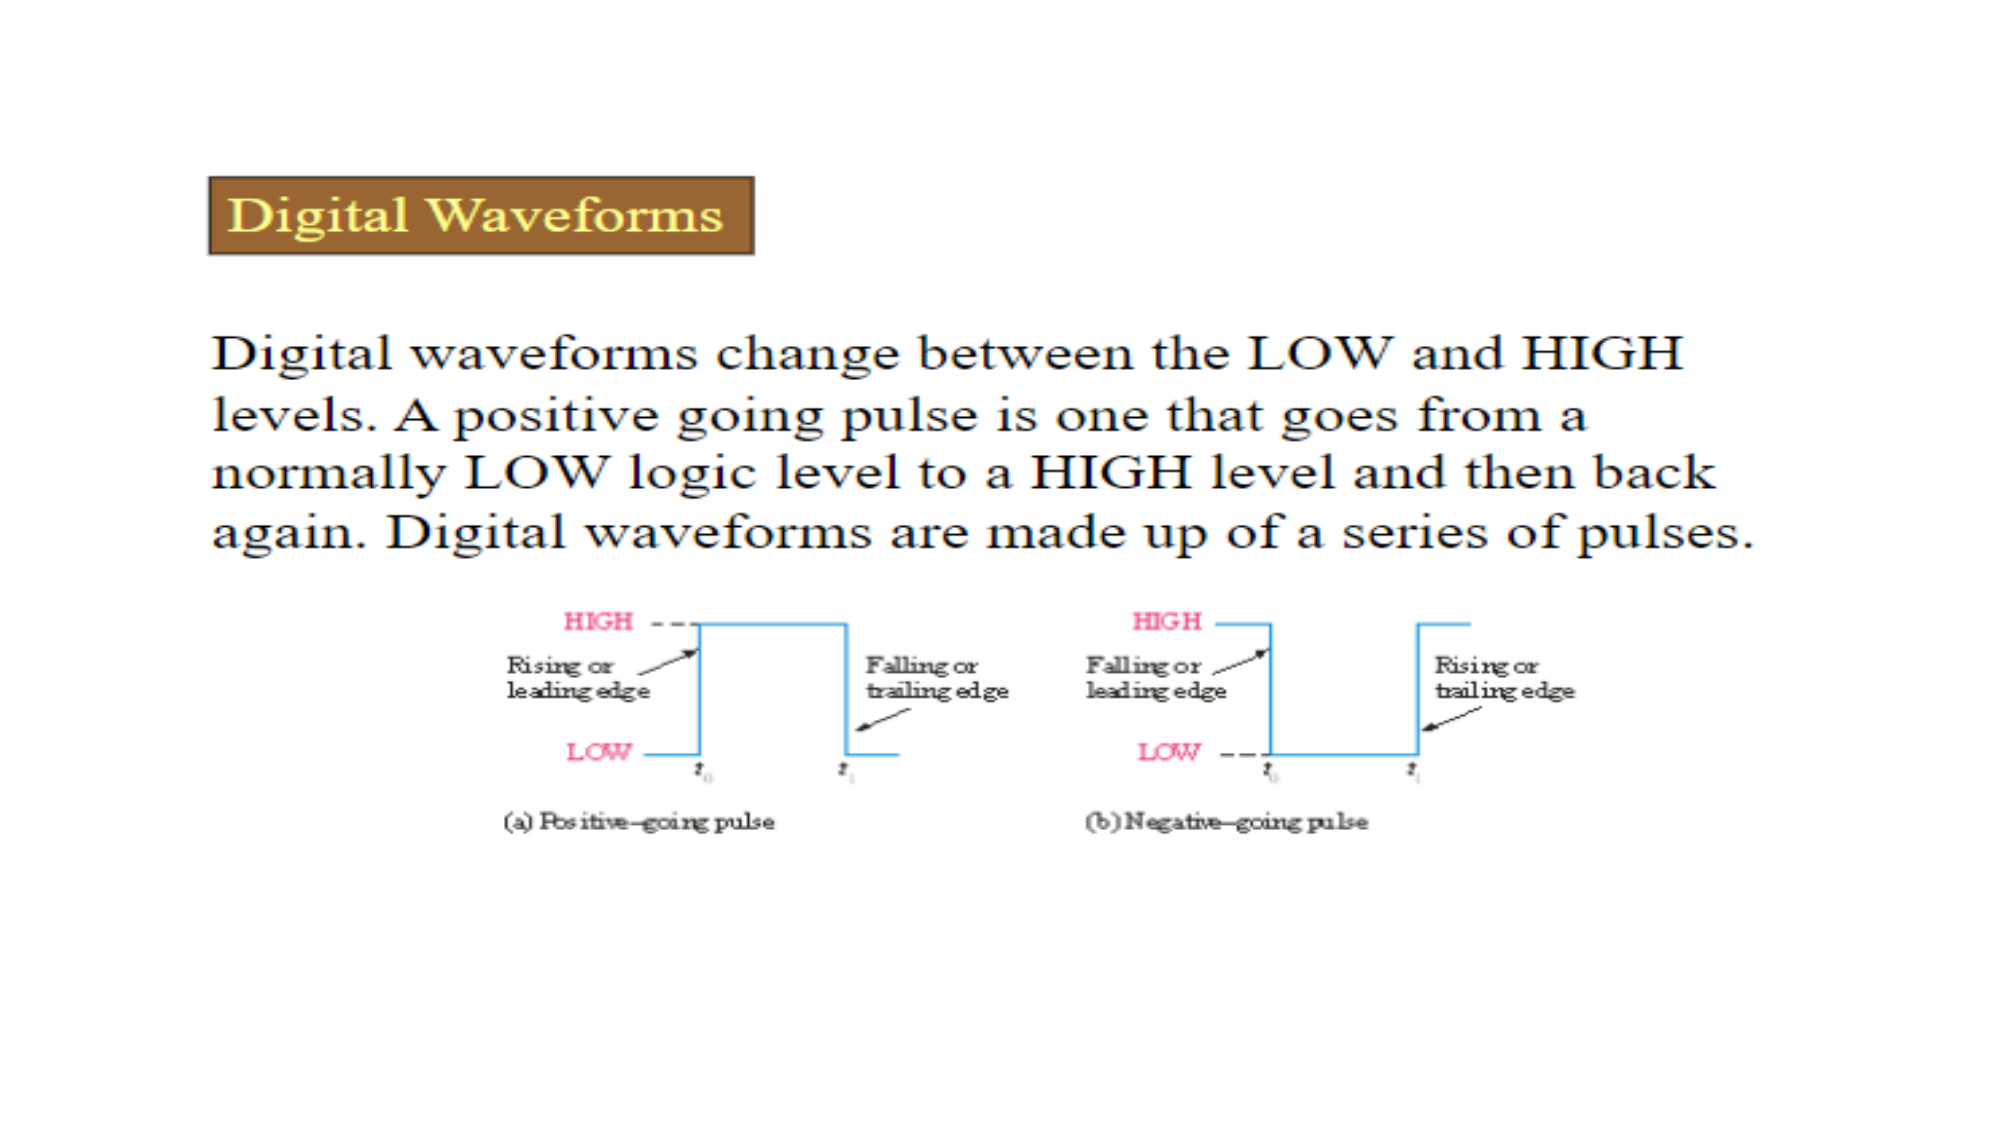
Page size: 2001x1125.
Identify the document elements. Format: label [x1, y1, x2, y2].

picture [187, 135, 1797, 922]
